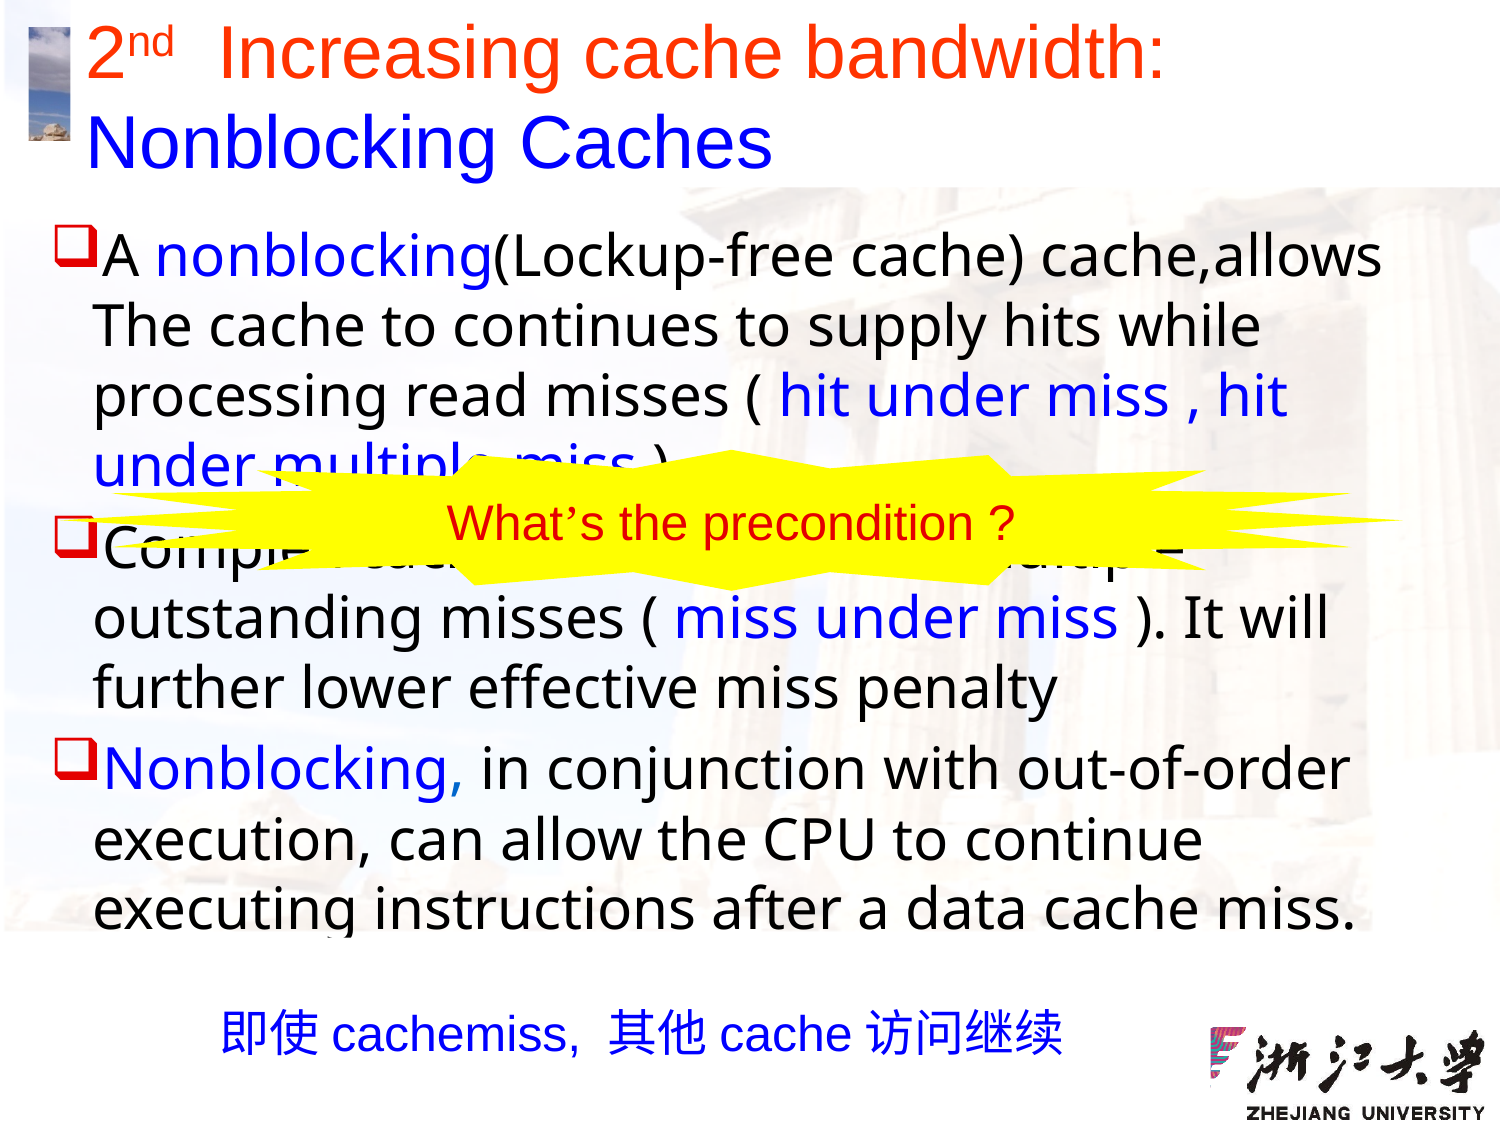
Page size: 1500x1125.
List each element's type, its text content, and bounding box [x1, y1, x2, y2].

list A nonblocking(Lockup-free cache) cache,allows The cache to continues to supply hits while processing read misses ( hit under miss , hit under multiple miss ). Complex caches can even have multiple outstanding misses ( miss under miss ). It will further lower effective miss penalty Nonblocking, in conjunction with out-of-order execution, can allow the CPU to continue executing instructions after a data cache miss. [35, 210, 1453, 974]
text_box What’s the precondition ? [60, 449, 1403, 591]
title 2nd Increasing cache bandwidth: Nonblocking Caches [70, 0, 1500, 188]
text_box 即使cachemiss, 其他cache访问继续 [73, 937, 1211, 1125]
picture [0, 0, 1500, 1125]
